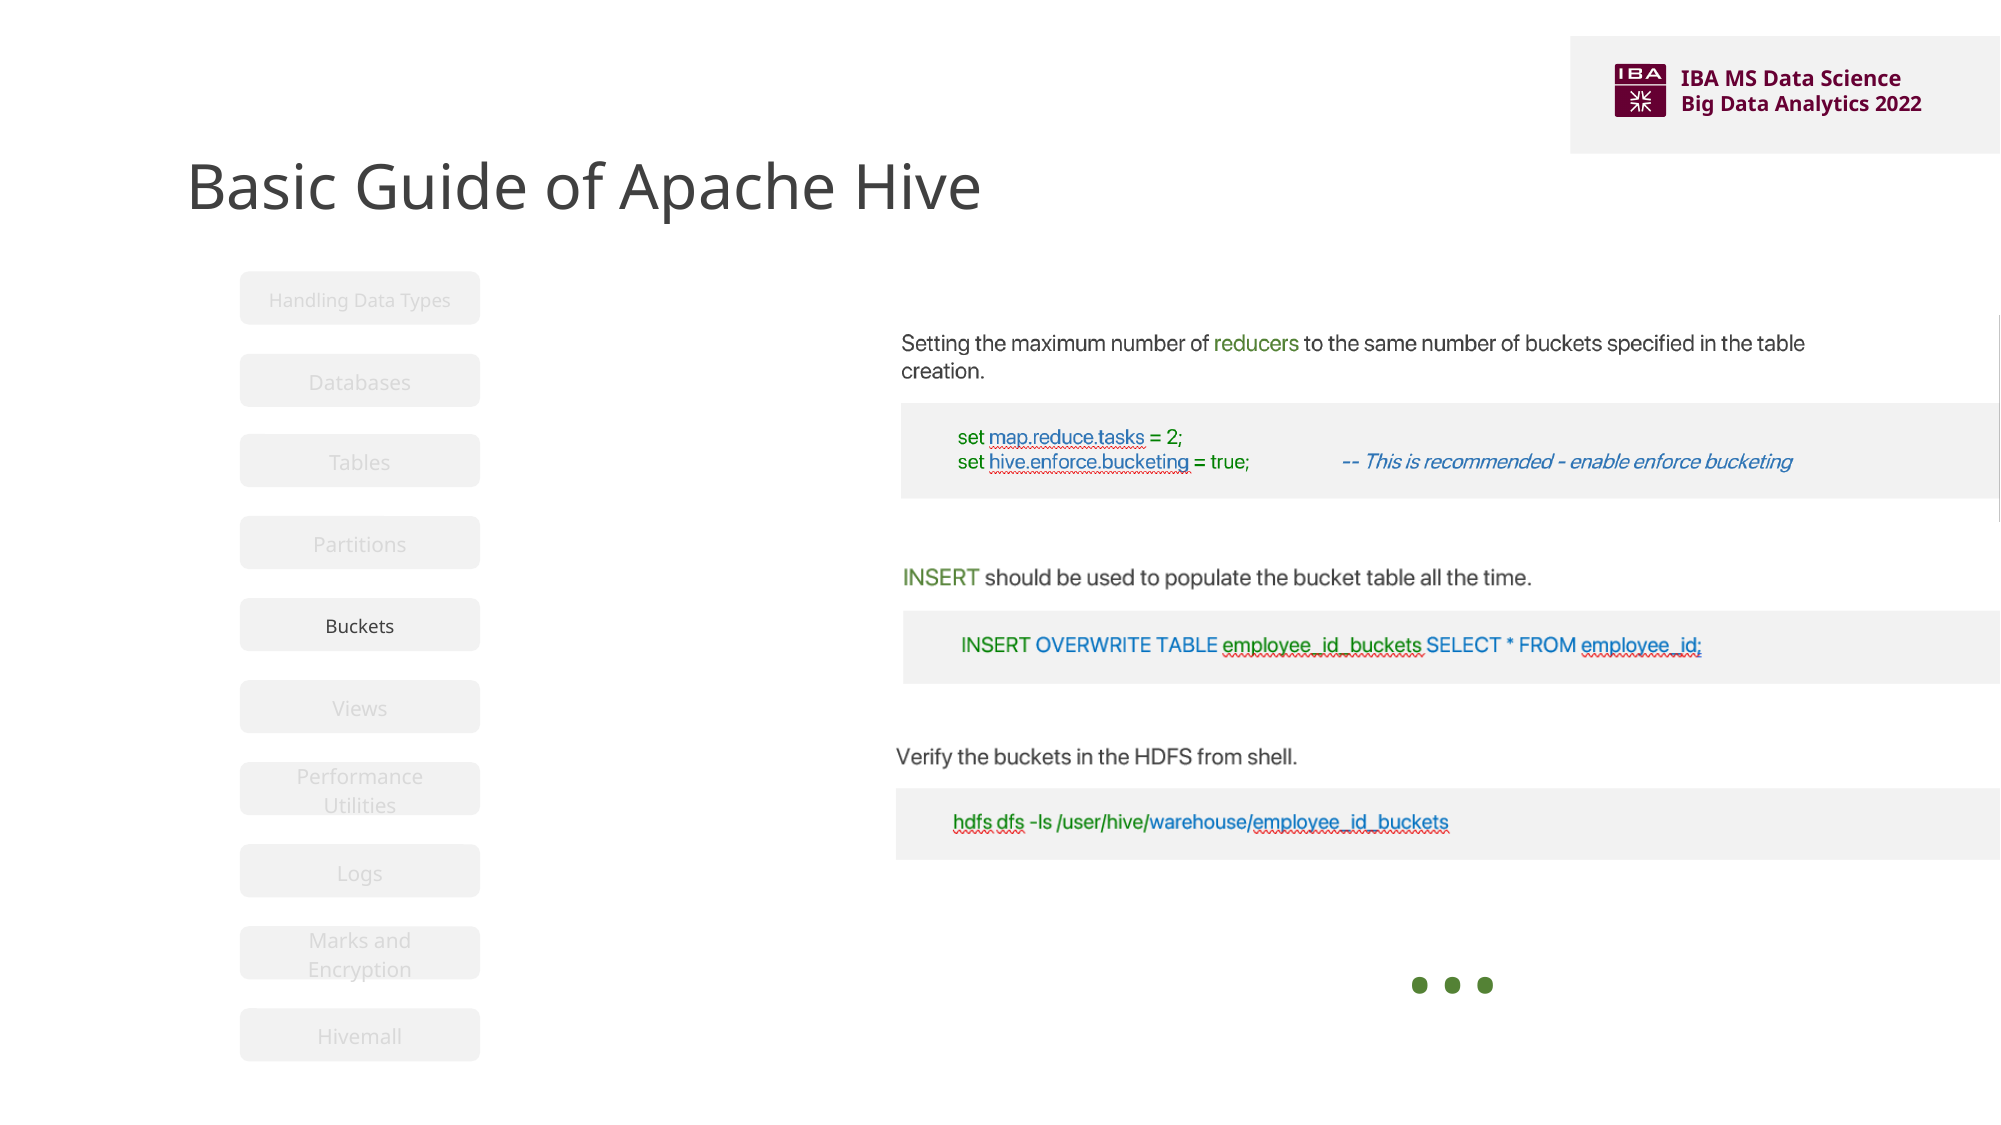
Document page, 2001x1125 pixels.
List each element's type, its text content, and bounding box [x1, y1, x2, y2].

text_box Databases [238, 352, 482, 408]
text_box Hivemall [238, 1007, 482, 1063]
text_box Tables [238, 432, 482, 489]
text_box Basic Guide of Apache Hive [171, 153, 1329, 229]
text_box [1569, 35, 2000, 155]
text_box Partitions [238, 514, 482, 571]
picture [856, 315, 2000, 522]
text_box Views [238, 679, 482, 735]
text_box Buckets [238, 597, 482, 653]
text_box Logs [238, 843, 482, 899]
picture [838, 544, 2000, 704]
text_box … [1389, 874, 1474, 1025]
picture [838, 726, 2000, 874]
text_box Marks and Encryption [238, 925, 482, 981]
text_box Handling Data Types [238, 270, 482, 326]
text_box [1614, 56, 1978, 124]
text_box Performance Utilities [238, 761, 482, 817]
